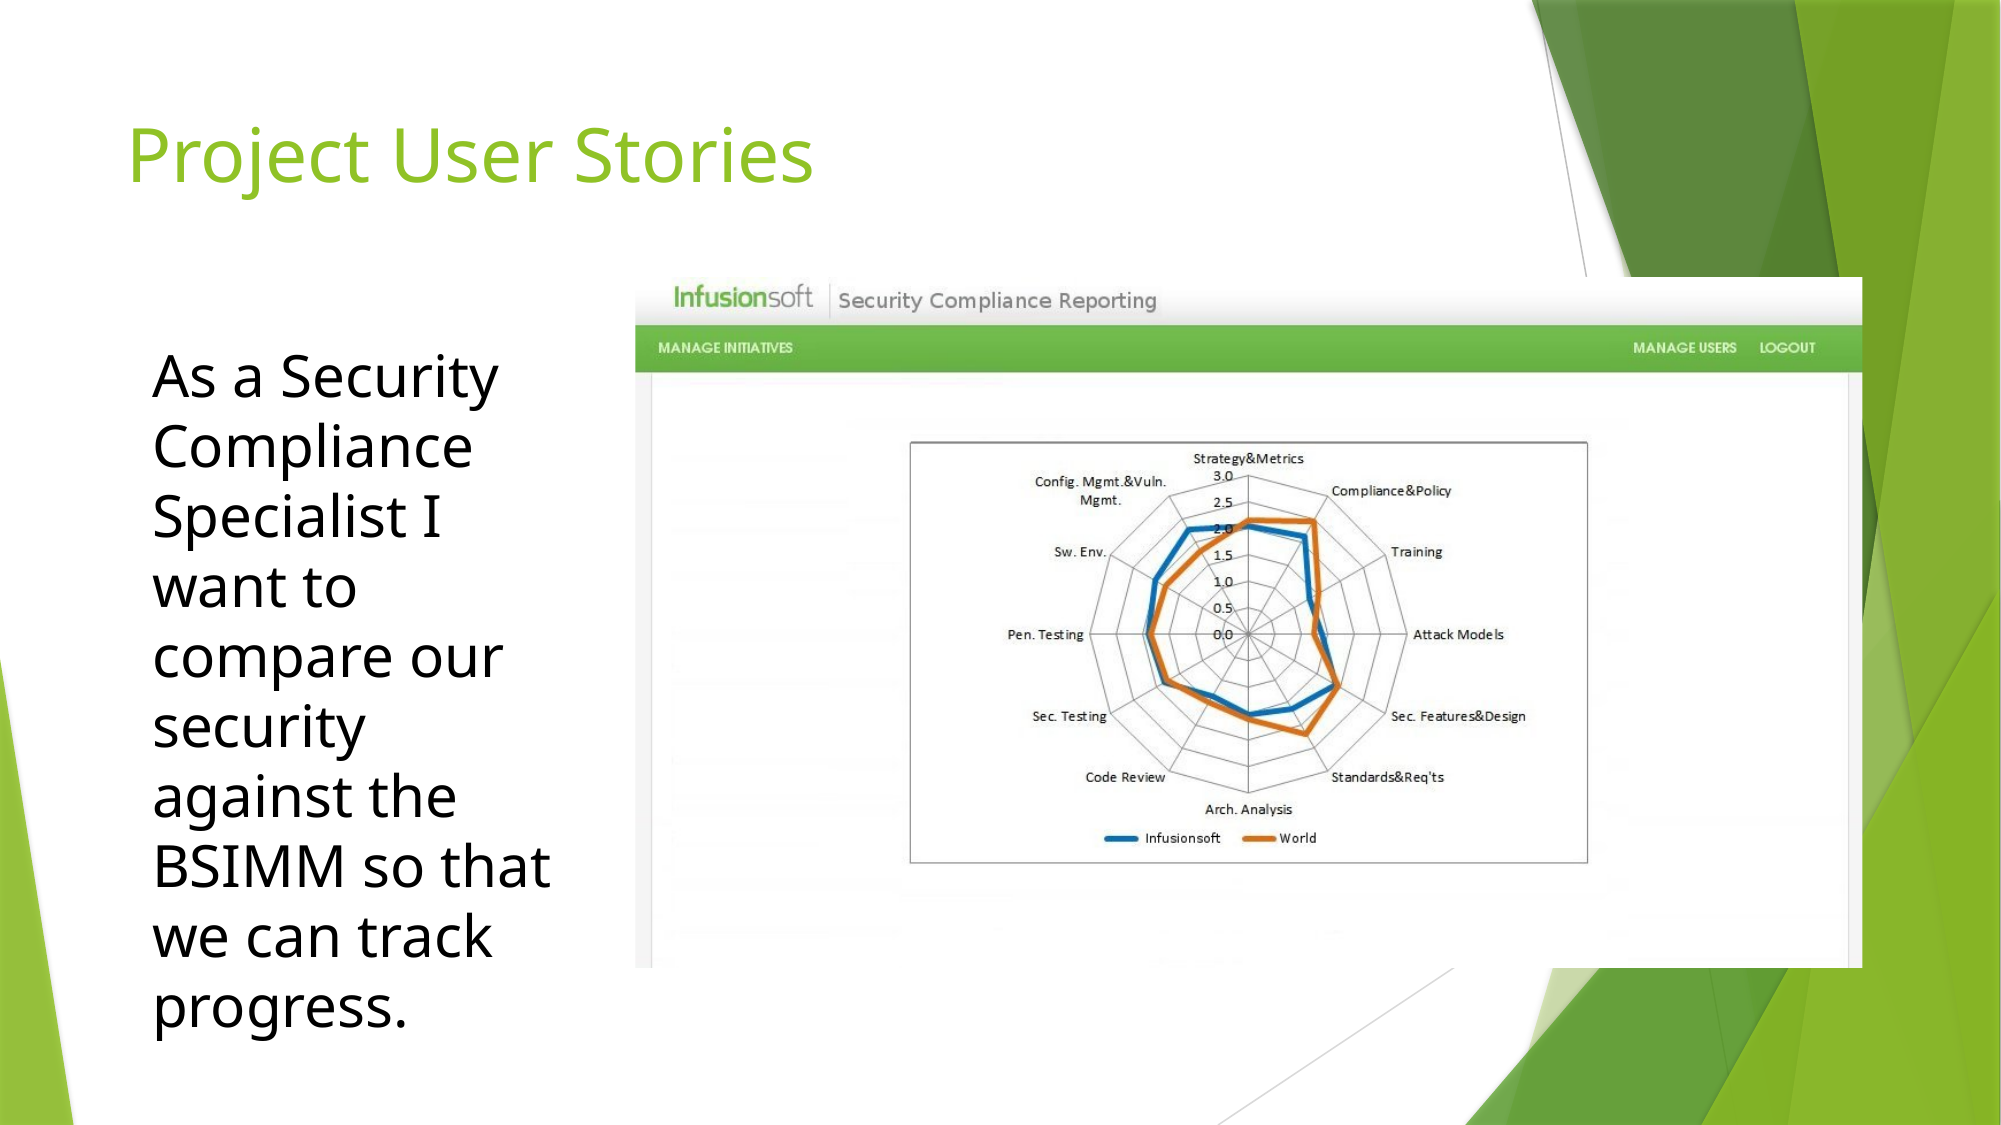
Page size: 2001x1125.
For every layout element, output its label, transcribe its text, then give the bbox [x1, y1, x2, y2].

title Project User Stories [111, 99, 1522, 317]
picture [634, 276, 1863, 968]
text_box As a Security Compliance Specialist I want to compare our security against the BSIMM so that we can track progress. [137, 331, 588, 1047]
